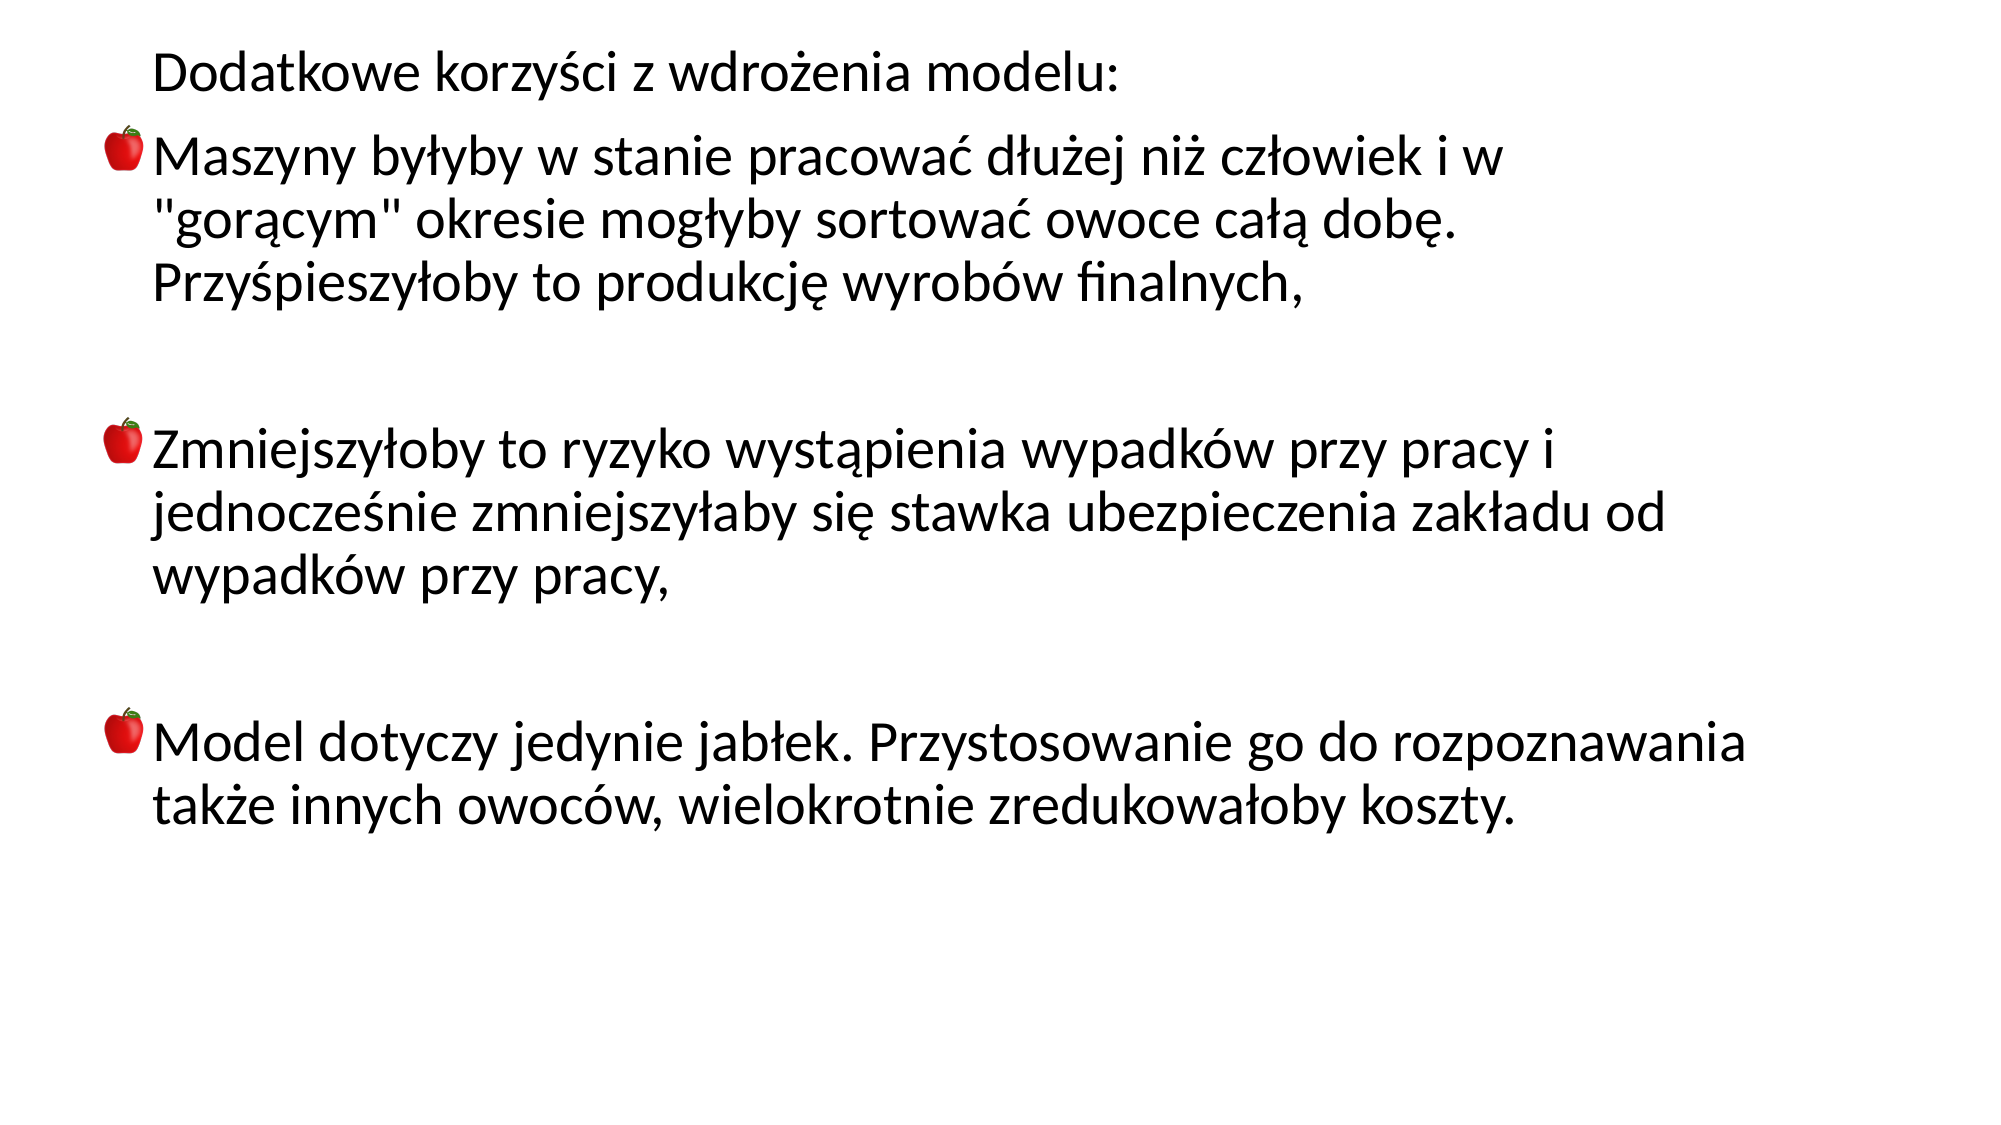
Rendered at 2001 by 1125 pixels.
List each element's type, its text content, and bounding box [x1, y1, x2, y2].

picture [89, 408, 158, 476]
list Dodatkowe korzyści z wdrożenia modelu: Maszyny byłyby w stanie pracować dłużej niż człowiek i w "gorącym" okresie mogłyby sortować owoce całą dobę. Przyśpieszyłoby to produkcję wyrobów finalnych, Zmniejszyłoby to ryzyko wystąpienia wypadków przy pracy i jednocześnie zmniejszyłaby się stawka ubezpieczenia zakładu od wypadków przy pracy, Model dotyczy jedynie jabłek. Przystosowanie go do rozpoznawania także innych owoców, wielokrotnie zredukowałoby koszty. [137, 34, 1777, 1014]
picture [89, 116, 159, 184]
picture [89, 698, 159, 766]
